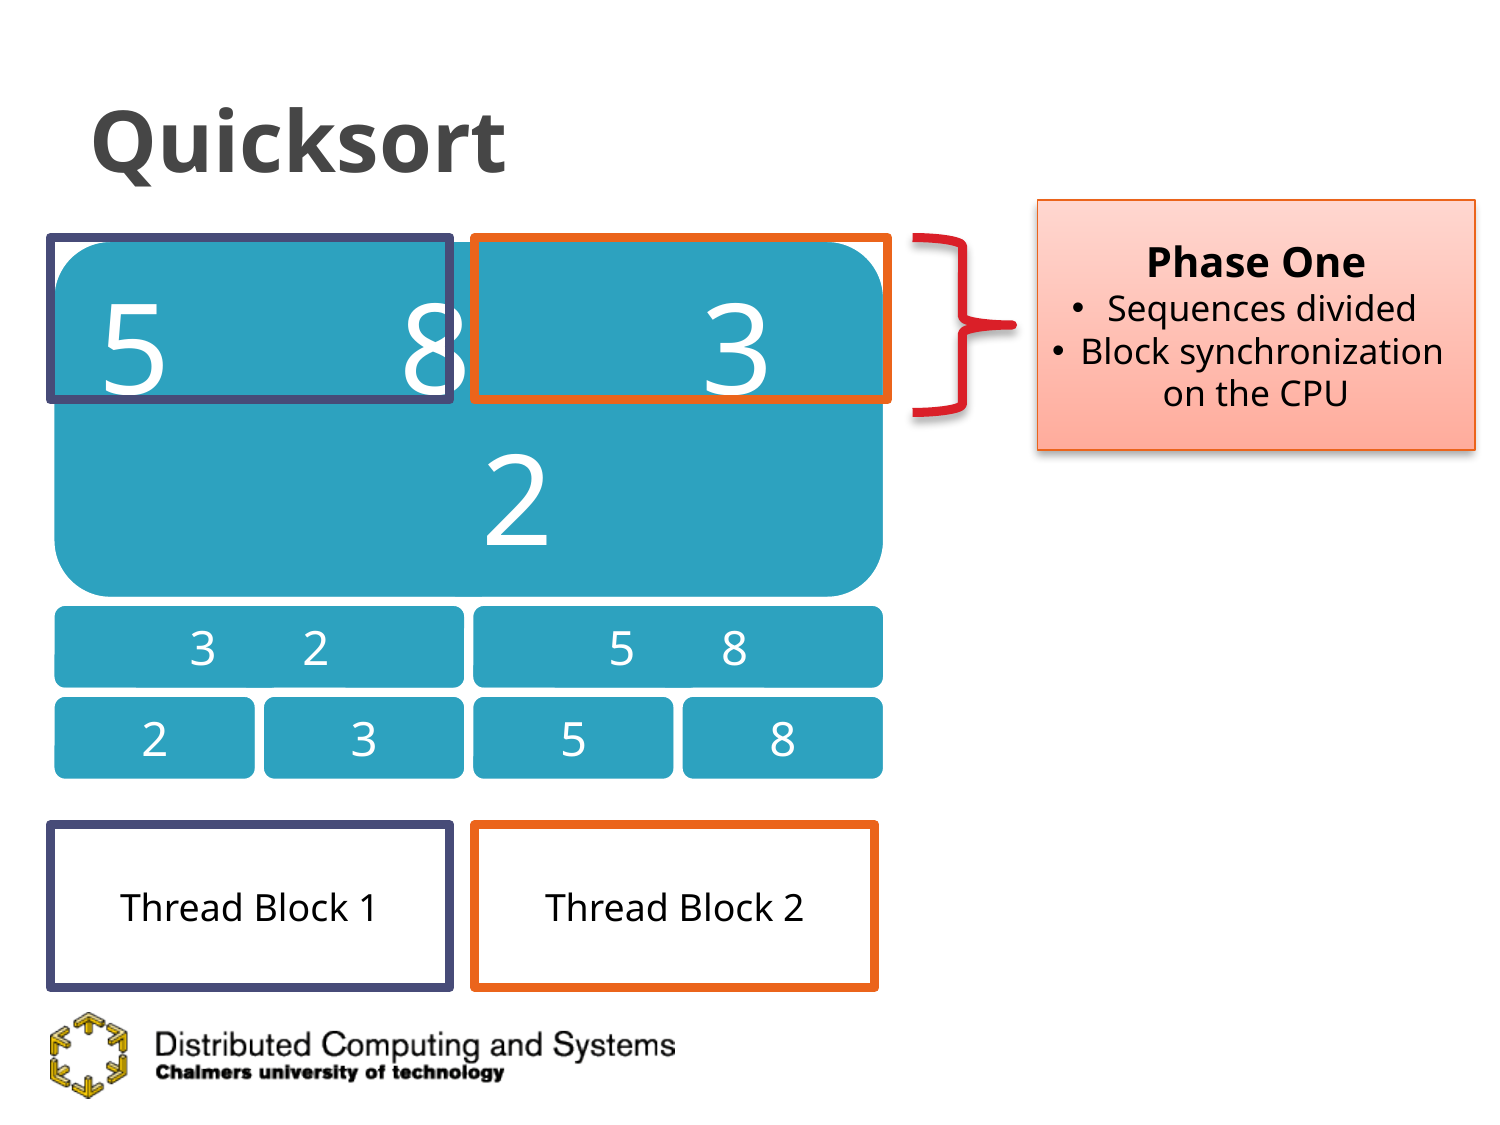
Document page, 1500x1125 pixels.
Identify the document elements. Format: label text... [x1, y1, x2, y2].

text_box Thread Block 1 [46, 820, 454, 992]
text_box [46, 233, 454, 240]
text_box Phase One Sequences divided Block synchronization on the CPU [1037, 199, 1476, 451]
text_box Thread Block 2 [470, 820, 879, 992]
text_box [49, 237, 888, 784]
picture [50, 1012, 675, 1099]
title Quicksort [75, 45, 1425, 233]
text_box [912, 233, 1018, 417]
text_box [470, 233, 892, 244]
